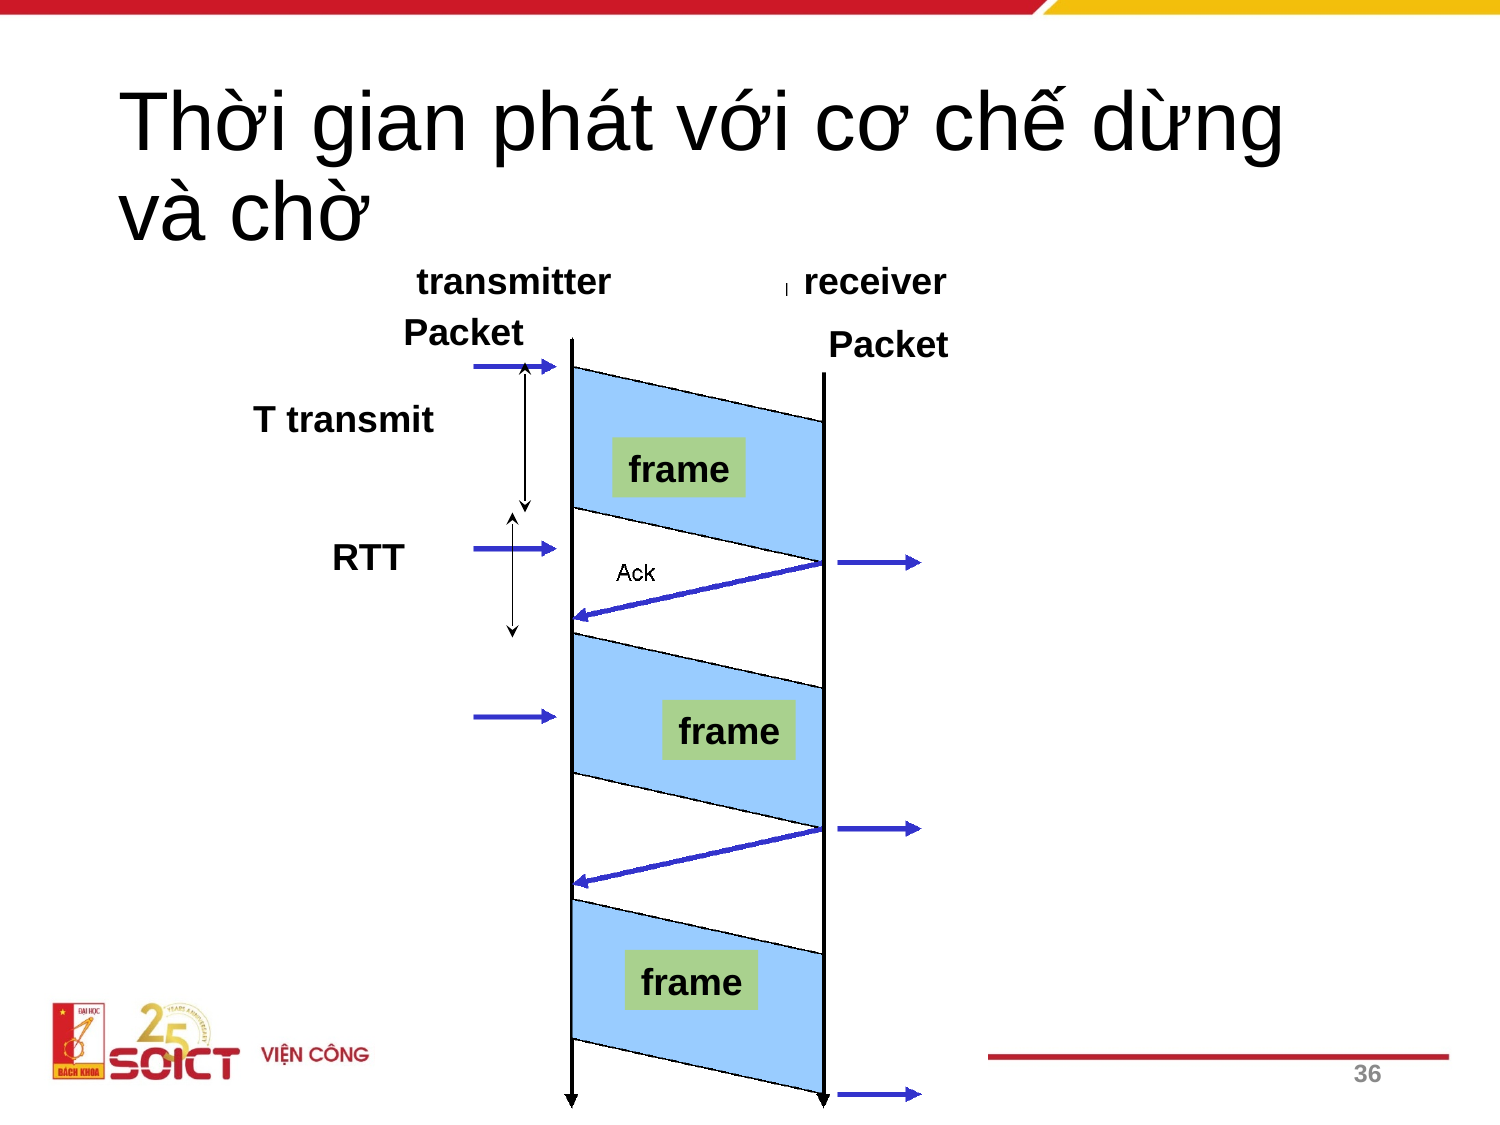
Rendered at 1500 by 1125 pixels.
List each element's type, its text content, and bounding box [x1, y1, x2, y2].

picture [0, 0, 1500, 1125]
text_box ‹#› [1059, 1042, 1397, 1103]
text_box T transmit [199, 387, 369, 448]
title Thời gian phát với cơ chế dừng và chờ [103, 59, 1397, 278]
text_box RTT [224, 524, 369, 585]
